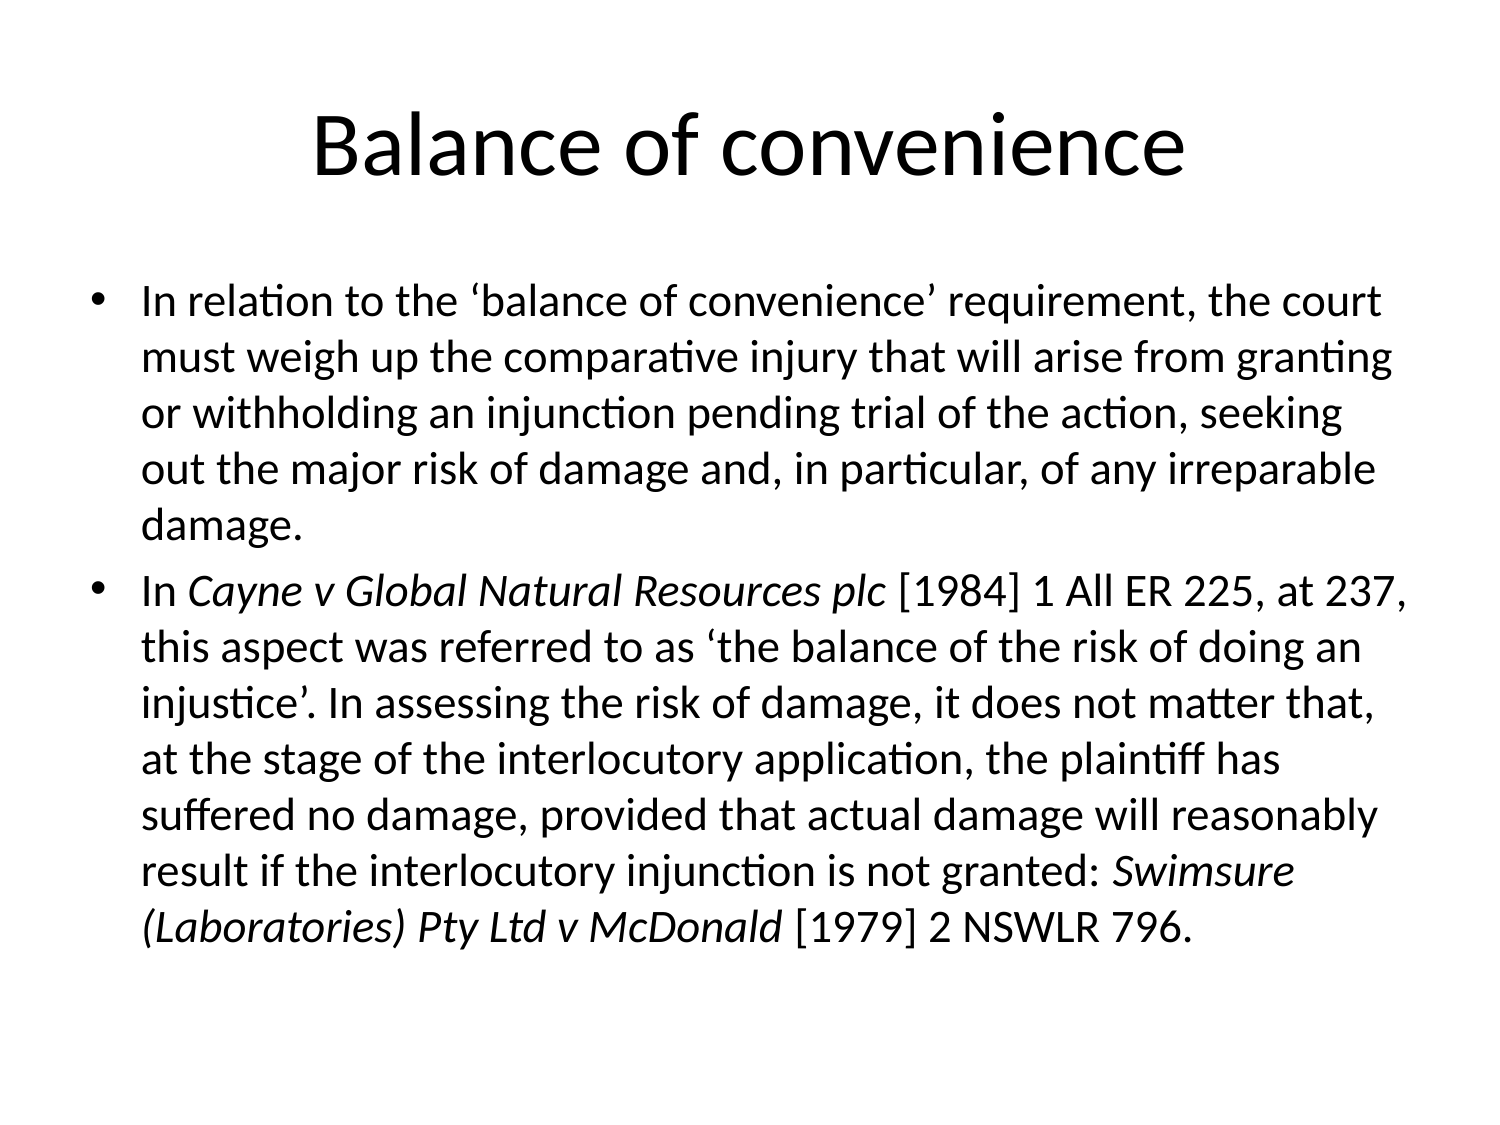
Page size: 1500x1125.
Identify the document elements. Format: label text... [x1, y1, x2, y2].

list In relation to the ‘balance of convenience’ requirement, the court must weigh up the comparative injury that will arise from granting or withholding an injunction pending trial of the action, seeking out the major risk of damage and, in particular, of any irreparable damage. In Cayne v Global Natural Resources plc [1984] 1 All ER 225, at 237, this aspect was referred to as ‘the balance of the risk of doing an injustice’. In assessing the risk of damage, it does not matter that, at the stage of the interlocutory application, the plaintiff has suffered no damage, provided that actual damage will reasonably result if the interlocutory injunction is not granted: Swimsure (Laboratories) Pty Ltd v McDonald [1979] 2 NSWLR 796. [75, 262, 1425, 1005]
title Balance of convenience [75, 45, 1425, 233]
